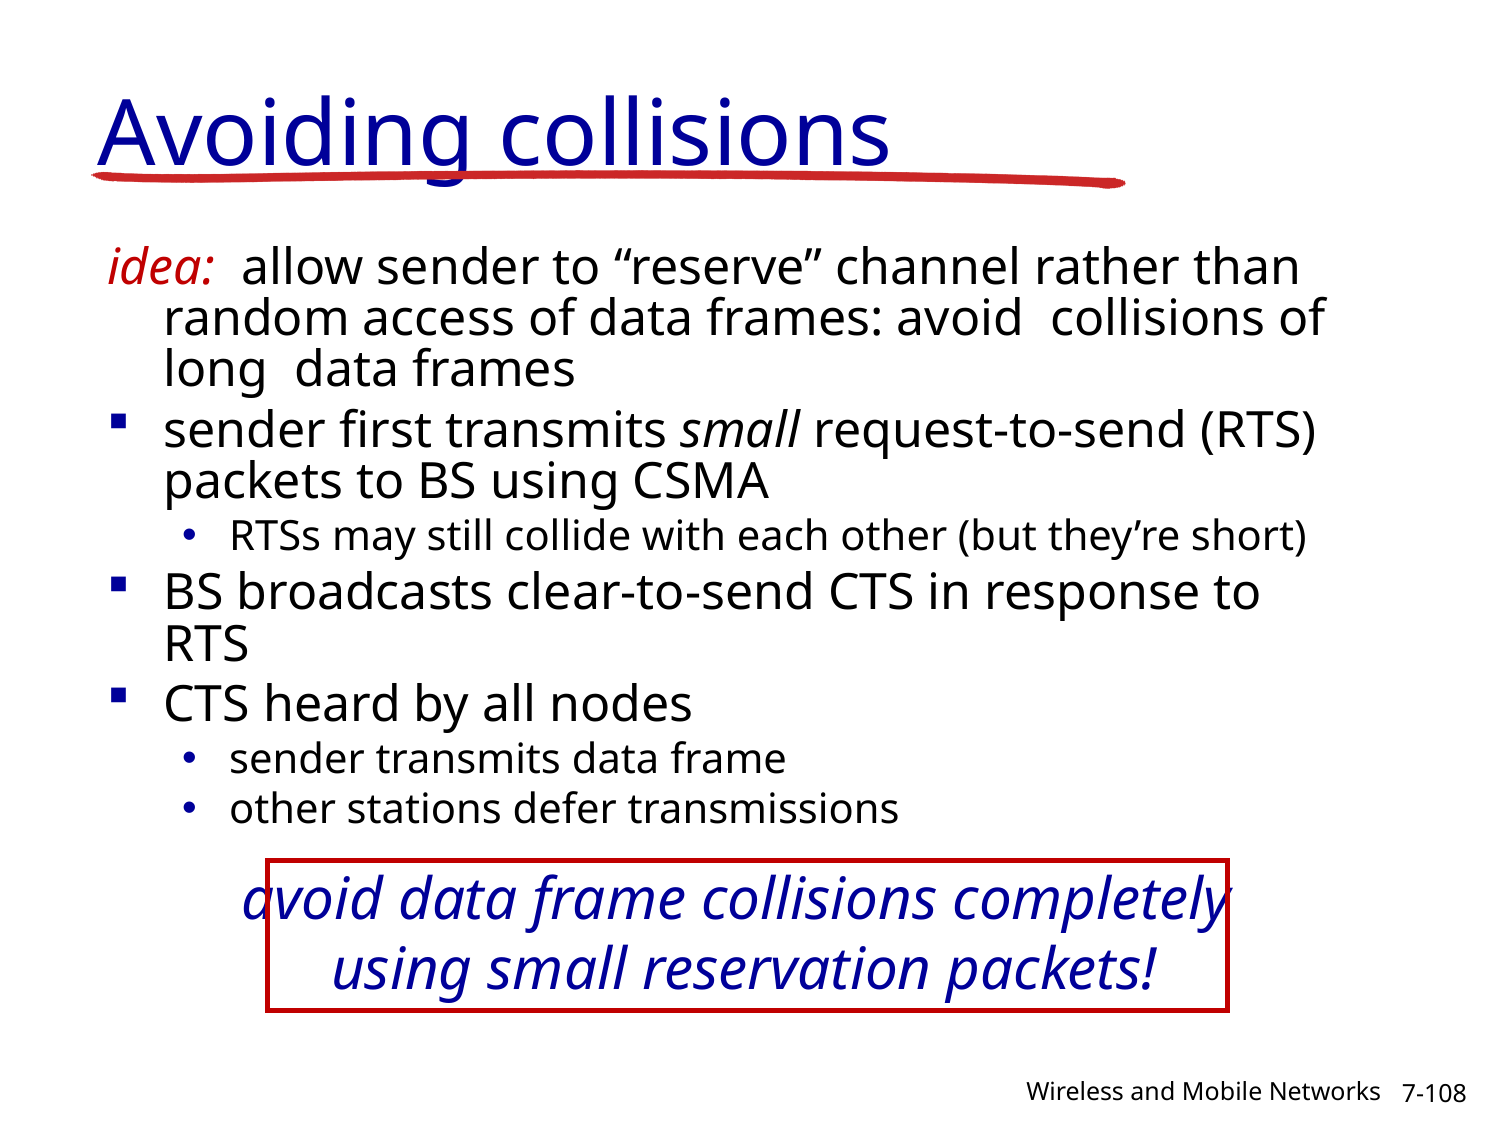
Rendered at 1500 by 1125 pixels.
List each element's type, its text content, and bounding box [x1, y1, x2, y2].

text_box avoid data frame collisions completely using small reservation packets! [226, 853, 1262, 1009]
picture [87, 165, 1138, 194]
footer Wireless and Mobile Networks [960, 1067, 1404, 1110]
list idea: allow sender to “reserve” channel rather than random access of data frames: avoid collisions of long data frames sender first transmits small request-to-send (RTS) packets to BS using CSMA RTSs may still collide with each other (but they’re short) BS broadcasts clear-to-send CTS in response to RTS CTS heard by all nodes sender transmits data frame other stations defer transmissions [92, 236, 1368, 829]
title Avoiding collisions [82, 34, 1456, 223]
text_box [267, 860, 1228, 1011]
slide_number 7-108 [1387, 1069, 1500, 1115]
